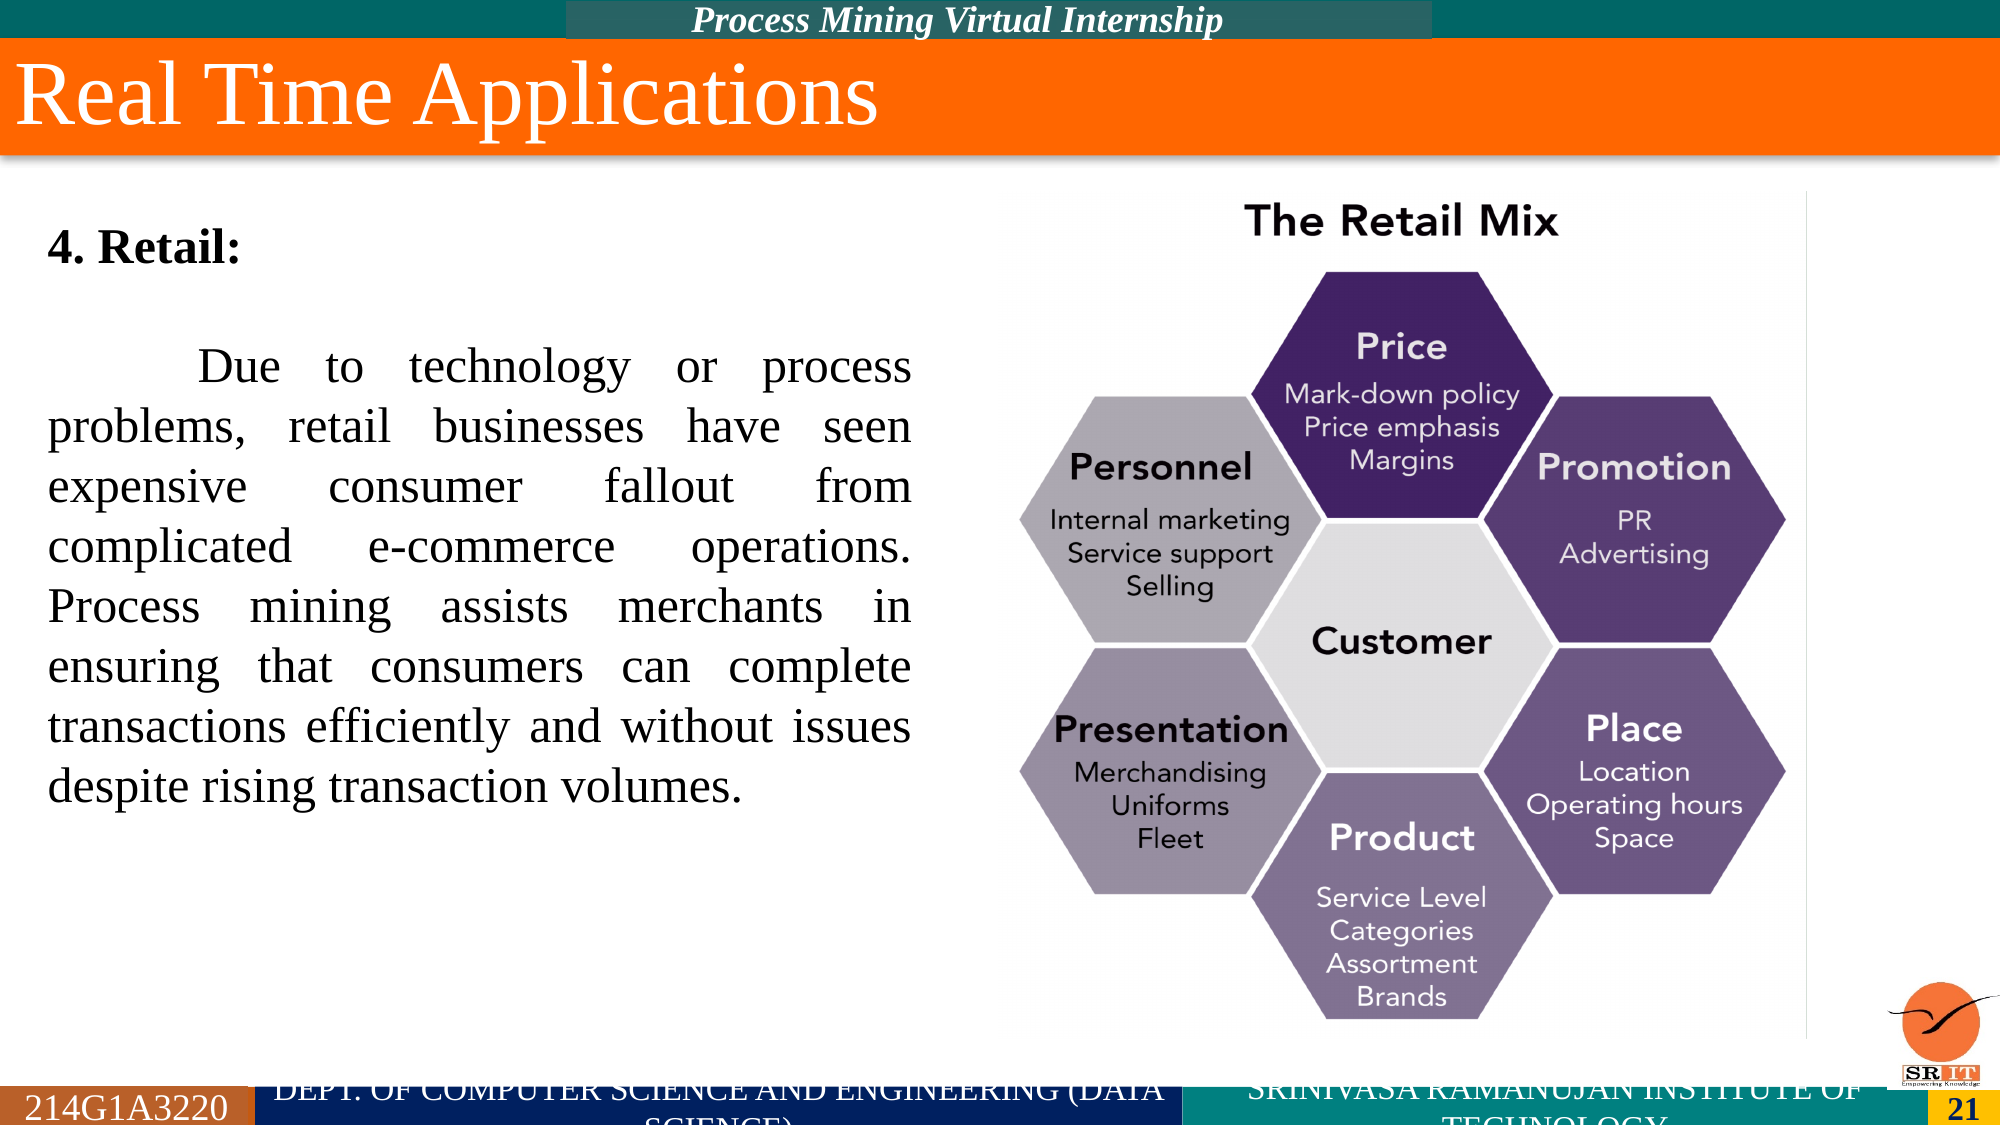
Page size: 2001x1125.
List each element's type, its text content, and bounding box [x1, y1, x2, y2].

title Real Time Applications [0, 38, 2000, 156]
picture [1887, 977, 2000, 1090]
list 4. Retail: Due to technology or process problems, retail businesses have seen expensive consumer fallout from complicated e-commerce operations. Process mining assists merchants in ensuring that consumers can complete transactions efficiently and without issues despite rising transaction volumes. [32, 206, 950, 1065]
picture [566, 1, 1432, 39]
text_box Process Mining Virtual Internship [676, 0, 1630, 92]
picture [0, 1086, 248, 1125]
picture [998, 191, 1807, 1039]
text_box 214G1A3220 [9, 1075, 258, 1125]
